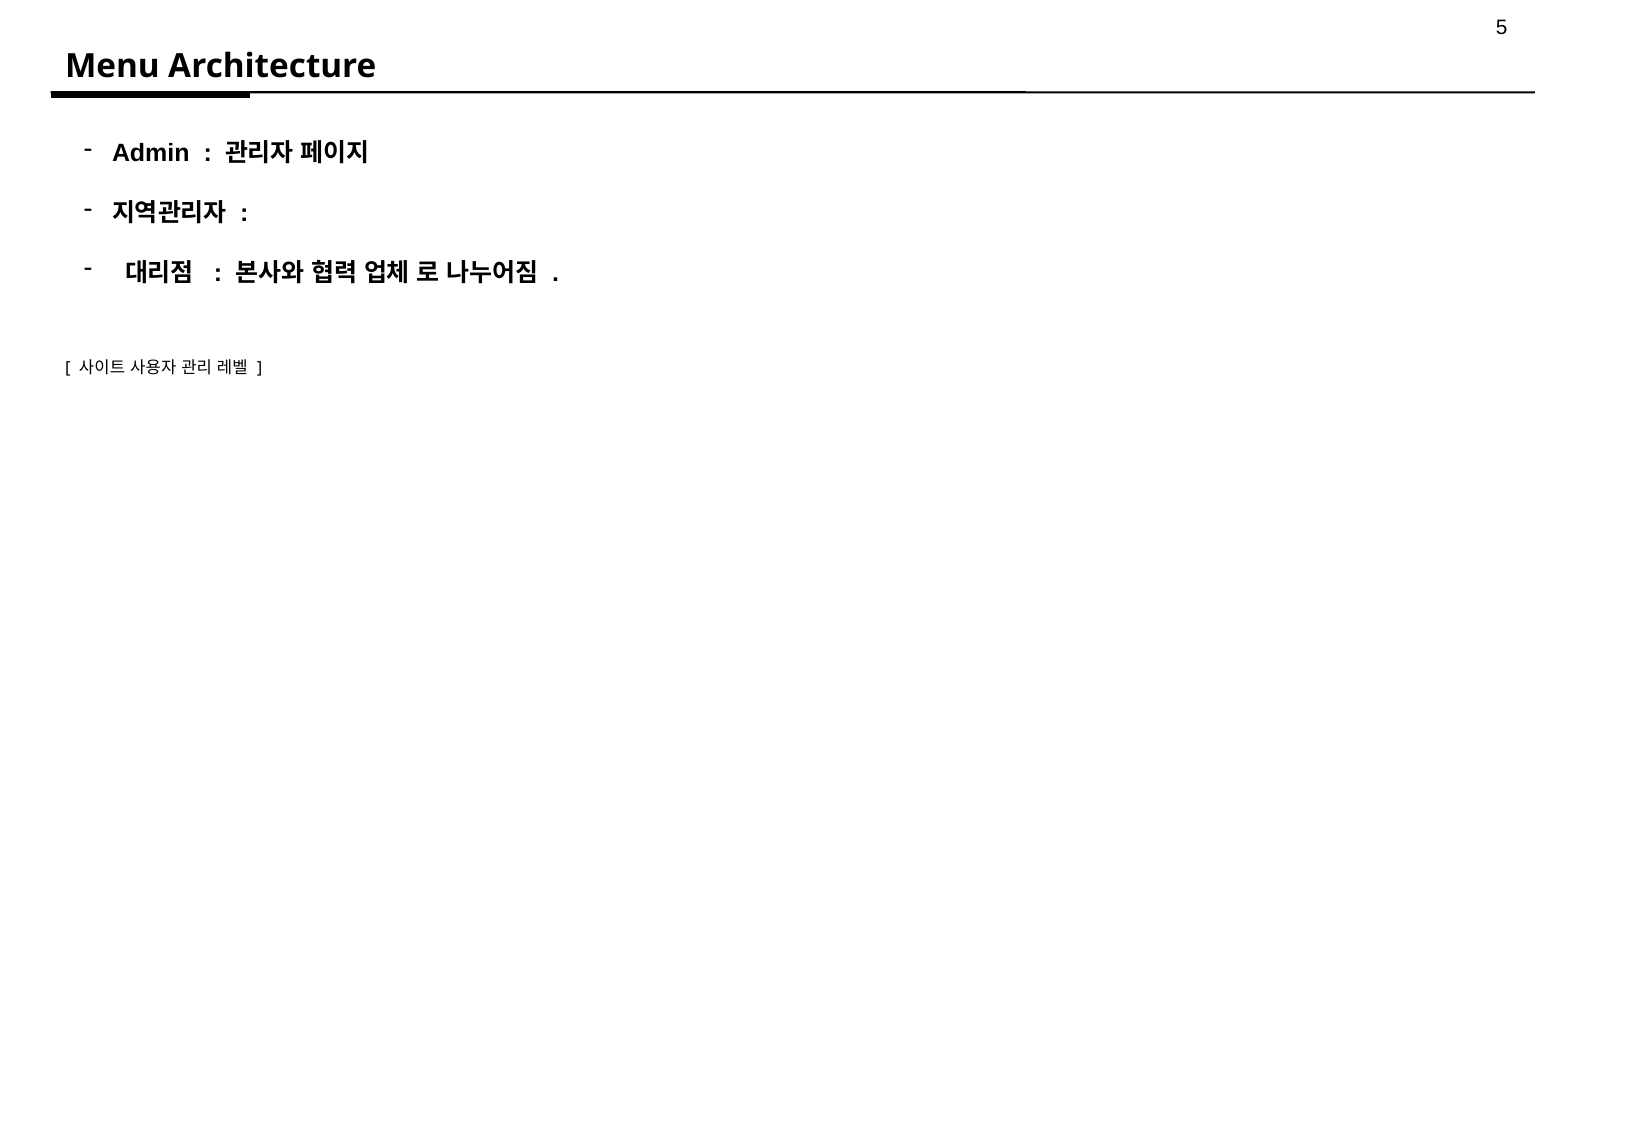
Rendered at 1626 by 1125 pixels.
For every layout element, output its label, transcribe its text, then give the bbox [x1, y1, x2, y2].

text_box Menu A​rchitecture [50, 37, 752, 92]
text_box [ 사이트 사용자 관리 레벨 ] [50, 349, 512, 385]
text_box Admin : 관리자 페이지 지역관리자 : 대리점 : 본사와 협력 업체 로 나누어짐 . [69, 128, 582, 414]
